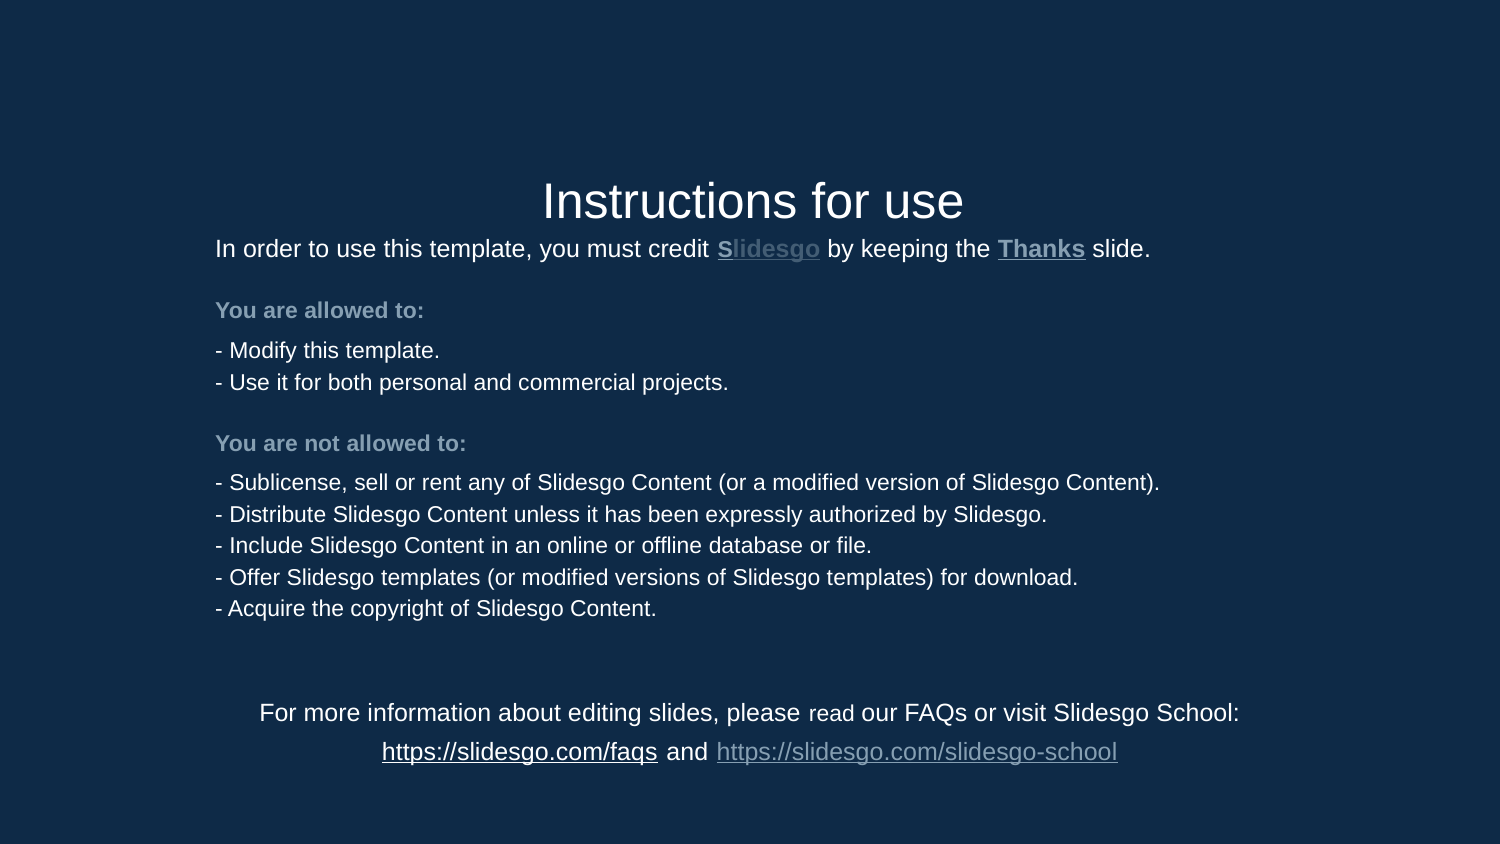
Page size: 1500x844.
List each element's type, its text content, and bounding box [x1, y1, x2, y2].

list For more information about editing slides, please read our FAQs or visit Slidesgo School: https://slidesgo.com/faqs and https://slidesgo.com/slidesgo-school [171, 676, 1328, 749]
list In order to use this template, you must credit Slidesgo by keeping the Thanks slide. You are allowed to: - Modify this template. - Use it for both personal and commercial projects. You are not allowed to: - Sublicense, sell or rent any of Slidesgo Content (or a modified version of Slidesgo Content). - Distribute Slidesgo Content unless it has been expressly authorized by Slidesgo. - Include Slidesgo Content in an online or offline database or file. - Offer Slidesgo templates (or modified versions of Slidesgo templates) for download. - Acquire the copyright of Slidesgo Content. [200, 213, 1357, 286]
title Instructions for use [175, 153, 1332, 233]
